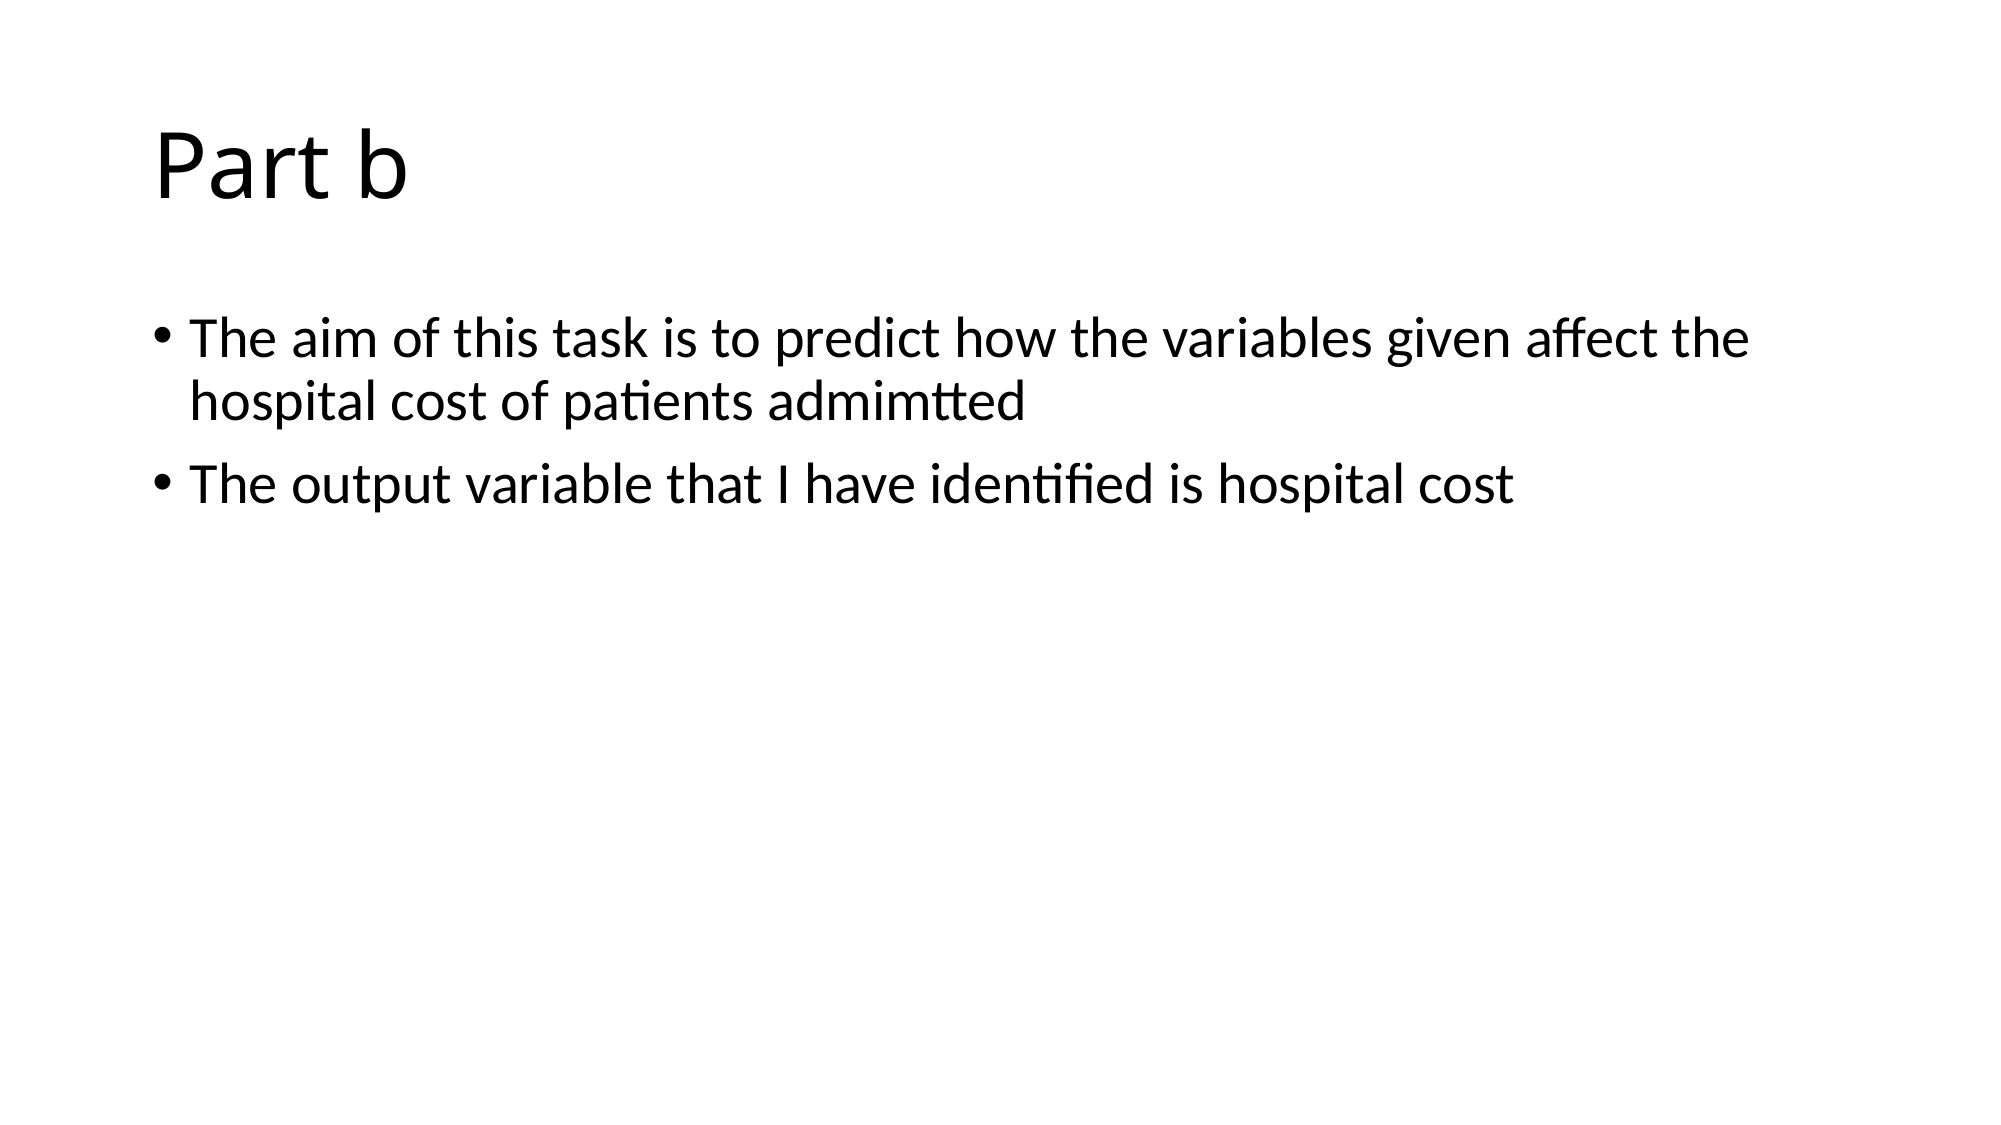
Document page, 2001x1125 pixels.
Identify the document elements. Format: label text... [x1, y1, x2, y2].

list The aim of this task is to predict how the variables given affect the hospital cost of patients admimtted The output variable that I have identified is hospital cost [137, 299, 1863, 1014]
title Part b [137, 59, 1863, 278]
